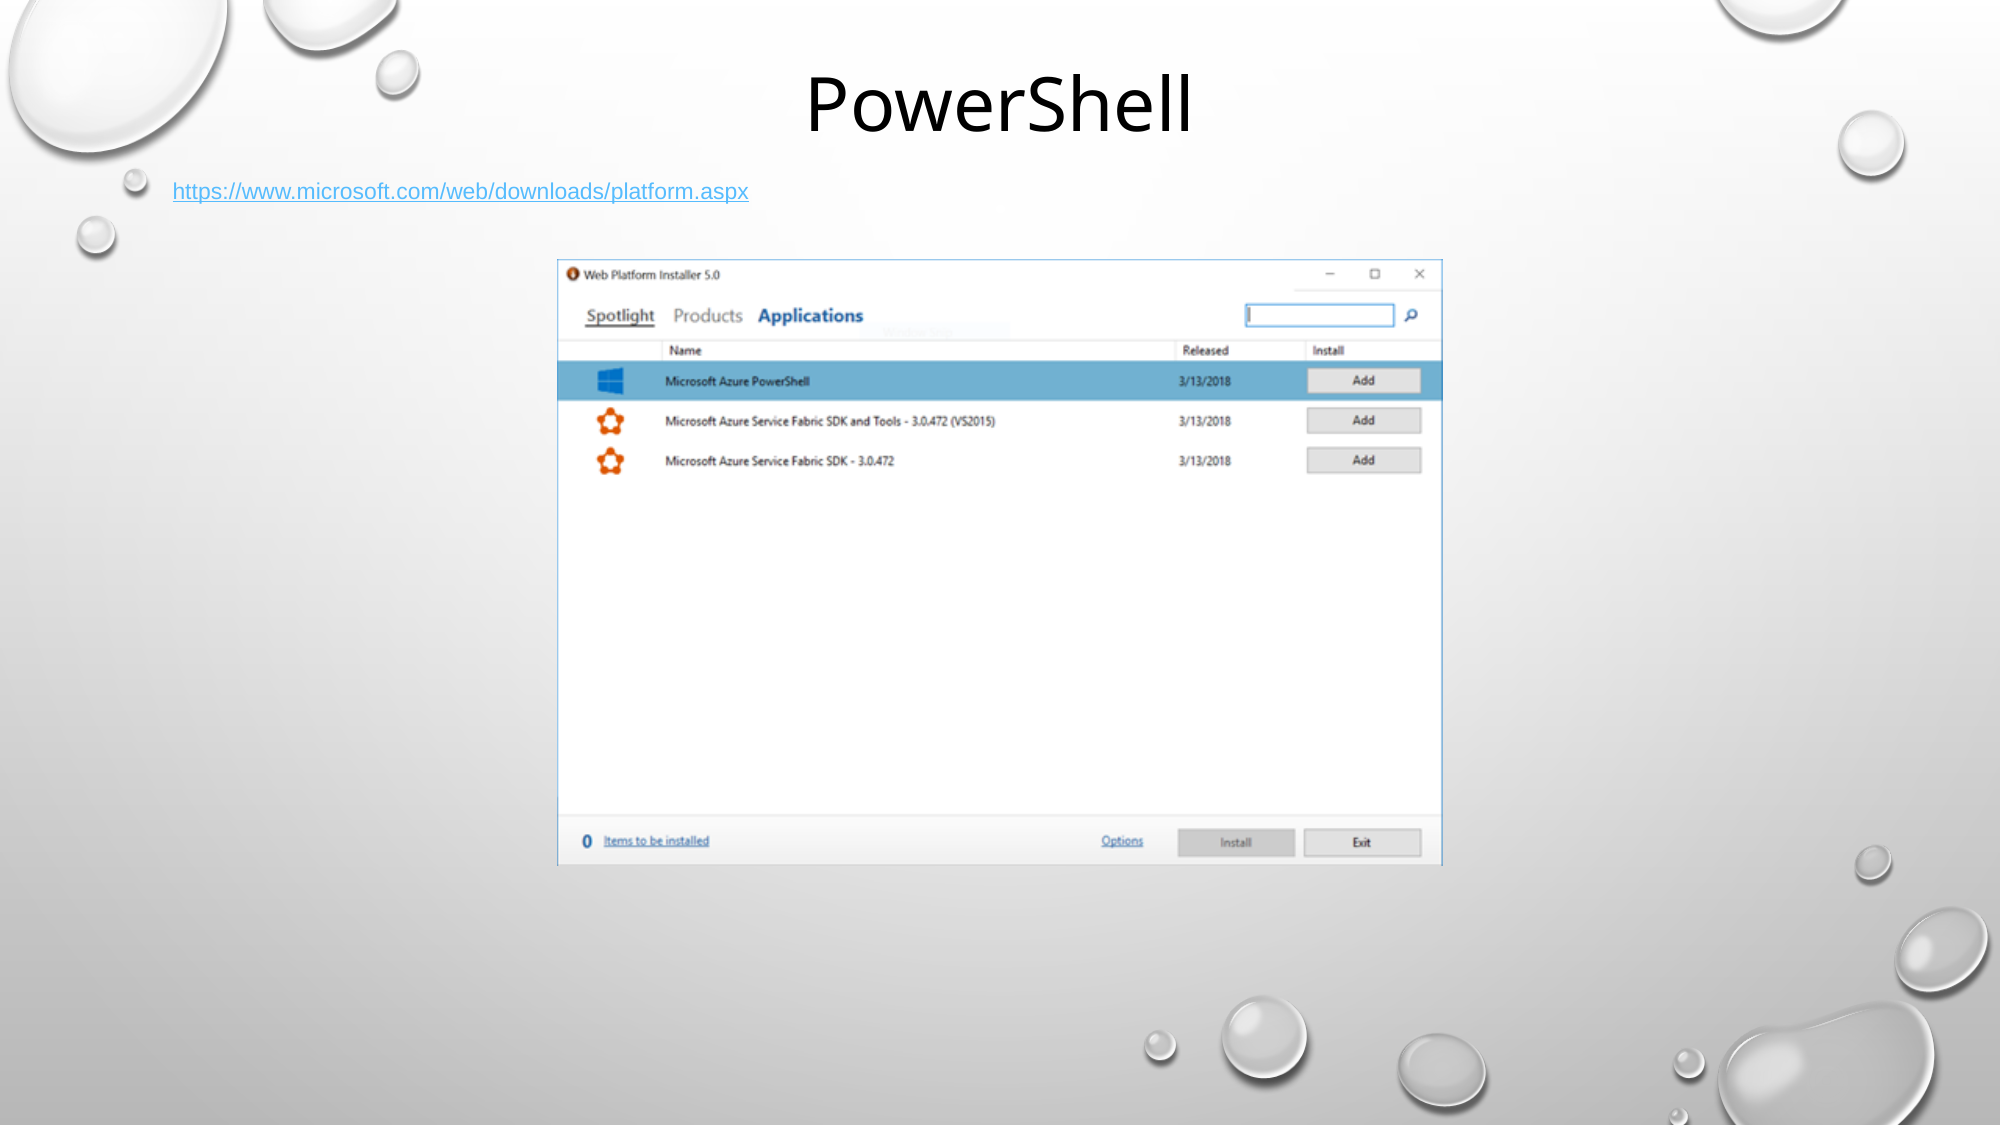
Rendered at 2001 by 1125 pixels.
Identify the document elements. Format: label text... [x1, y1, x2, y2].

picture [0, 0, 2000, 1125]
list https://www.microsoft.com/web/downloads/platform.aspx [157, 156, 1843, 1025]
title PowerShell [149, 30, 1851, 184]
